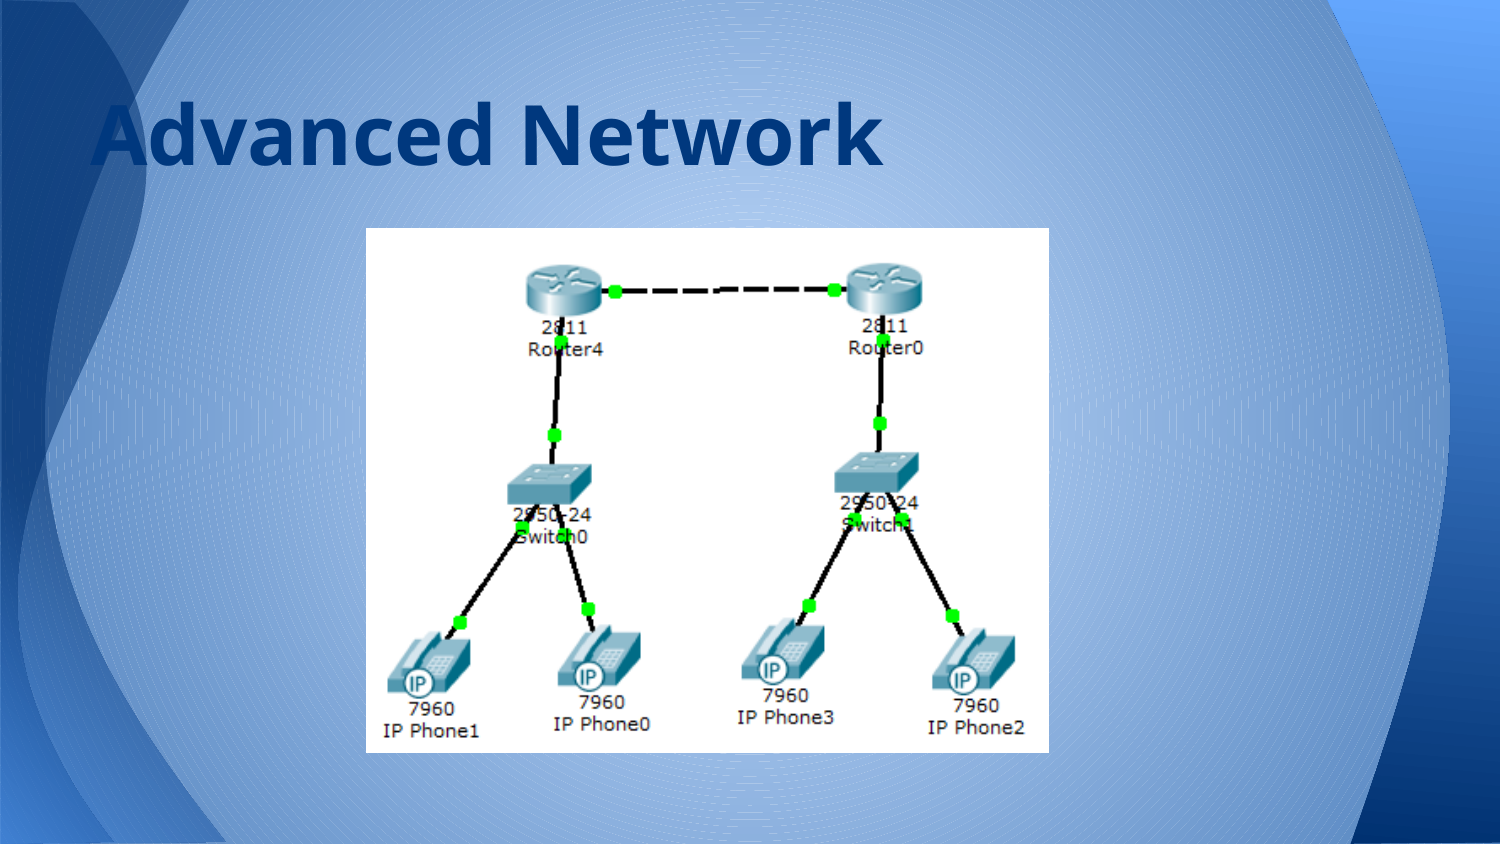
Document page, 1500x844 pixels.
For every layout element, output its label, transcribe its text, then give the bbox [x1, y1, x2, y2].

picture [365, 228, 1049, 753]
title Advanced Network [75, 33, 1425, 197]
